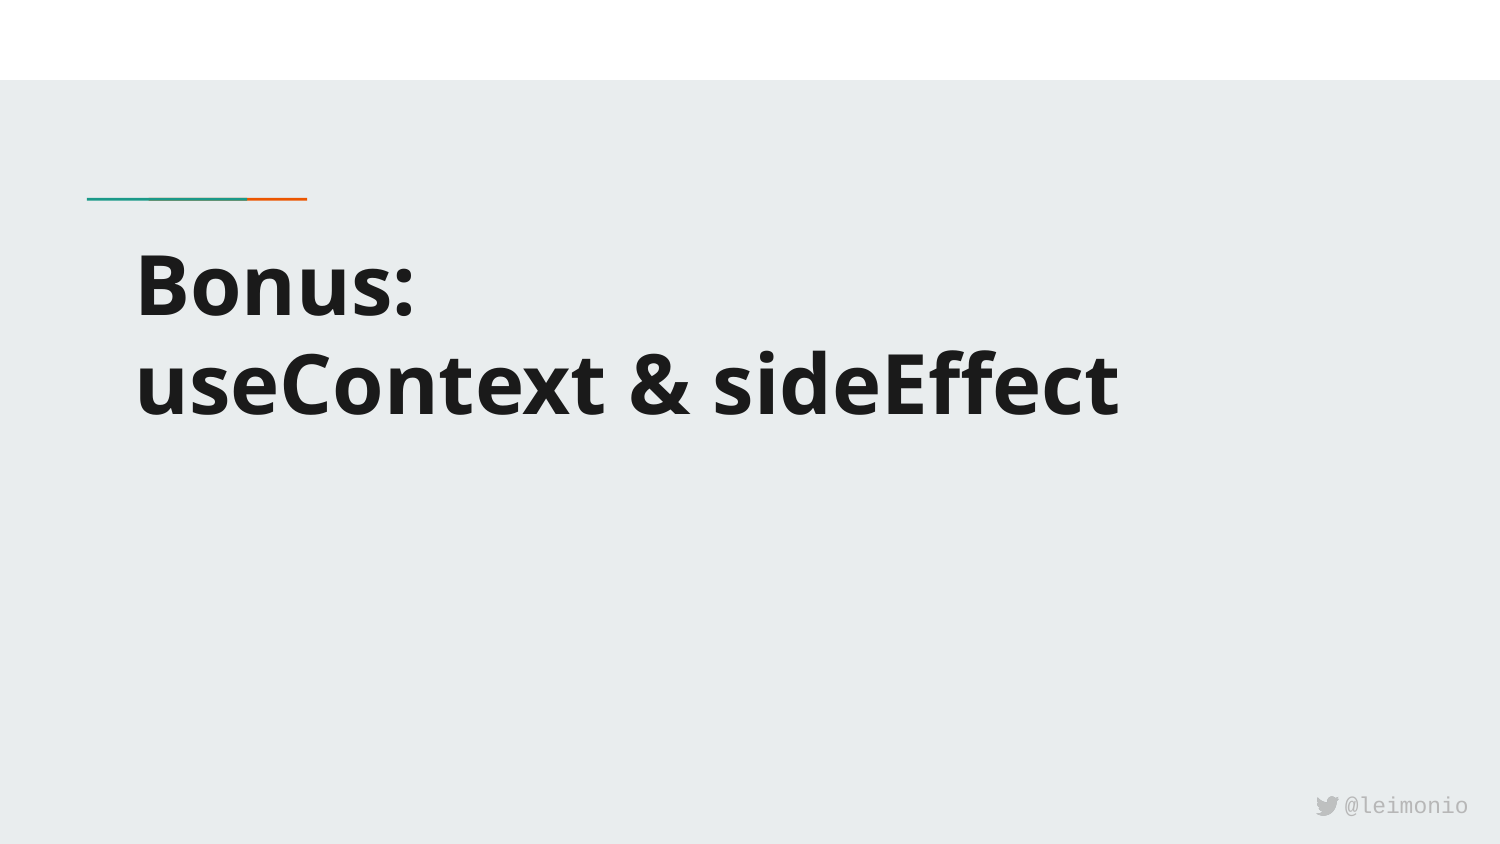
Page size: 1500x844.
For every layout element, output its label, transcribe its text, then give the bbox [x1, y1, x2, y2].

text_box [1312, 777, 1486, 836]
title Bonus: useContext & sideEffect [119, 216, 1381, 538]
